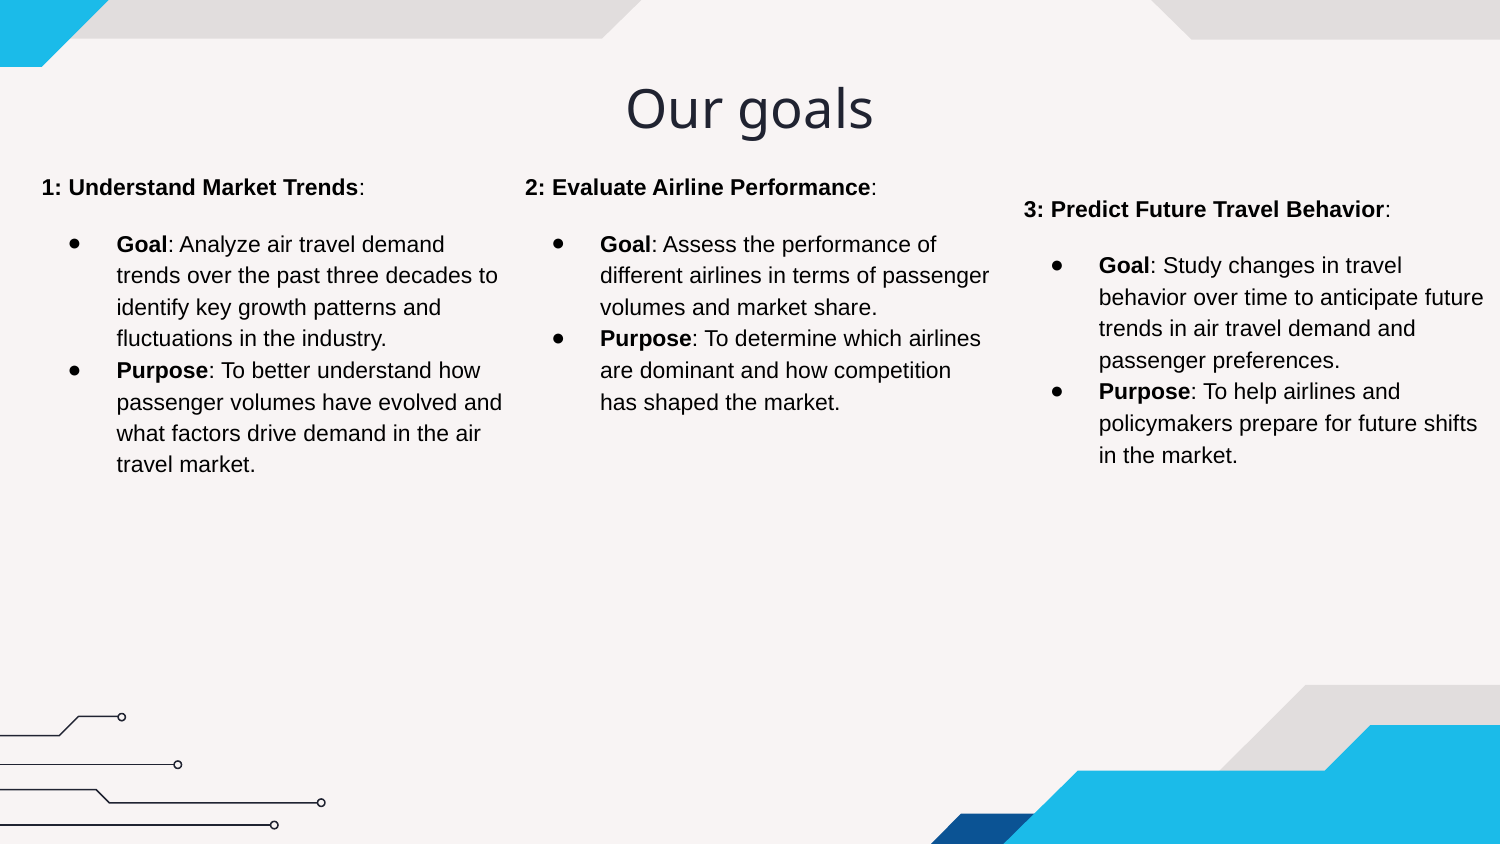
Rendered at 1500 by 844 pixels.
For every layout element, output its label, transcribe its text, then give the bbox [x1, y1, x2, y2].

subtitle 1: Understand Market Trends: Goal: Analyze air travel demand trends over the past three decades to identify key growth patterns and fluctuations in the industry. Purpose: To better understand how passenger volumes have evolved and what factors drive demand in the air travel market. [26, 153, 510, 499]
subtitle 2: Evaluate Airline Performance: Goal: Assess the performance of different airlines in terms of passenger volumes and market share. Purpose: To determine which airlines are dominant and how competition has shaped the market. [510, 153, 1009, 499]
text_box 3: Predict Future Travel Behavior: Goal: Study changes in travel behavior over time to anticipate future trends in air travel demand and passenger preferences. Purpose: To help airlines and policymakers prepare for future shifts in the market. [1008, 175, 1500, 540]
title Our goals [118, 59, 1382, 154]
